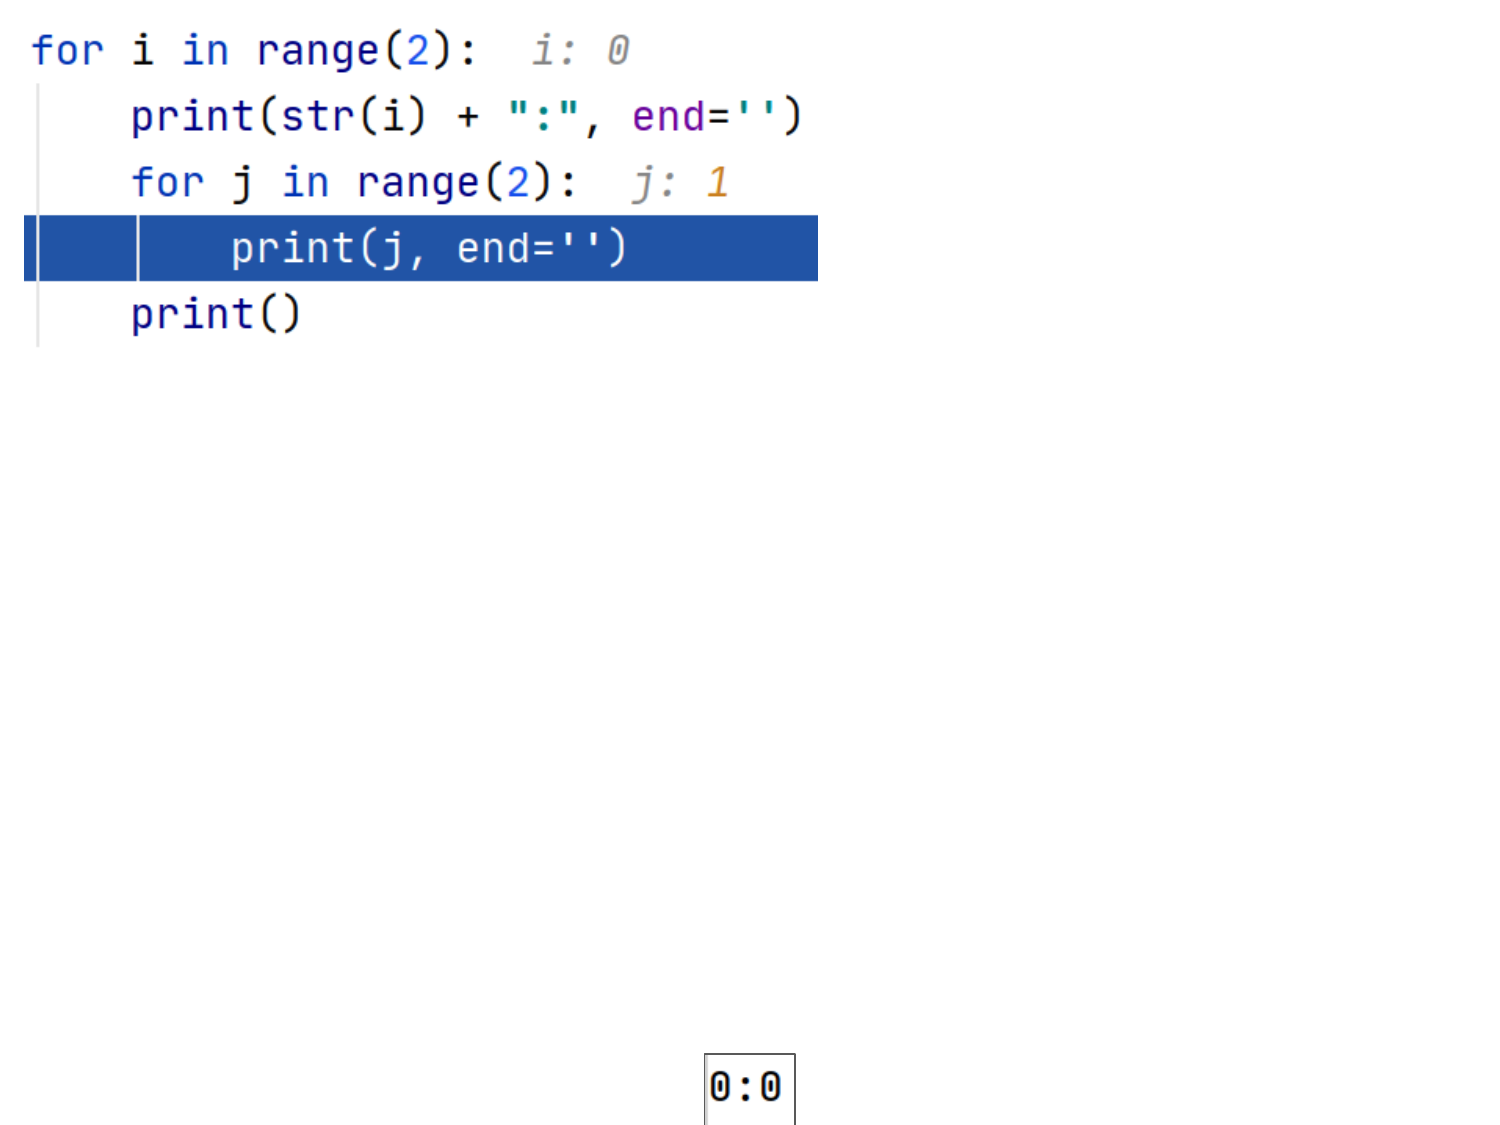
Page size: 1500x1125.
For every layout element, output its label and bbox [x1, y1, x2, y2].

picture [24, 24, 818, 374]
picture [705, 1054, 795, 1125]
